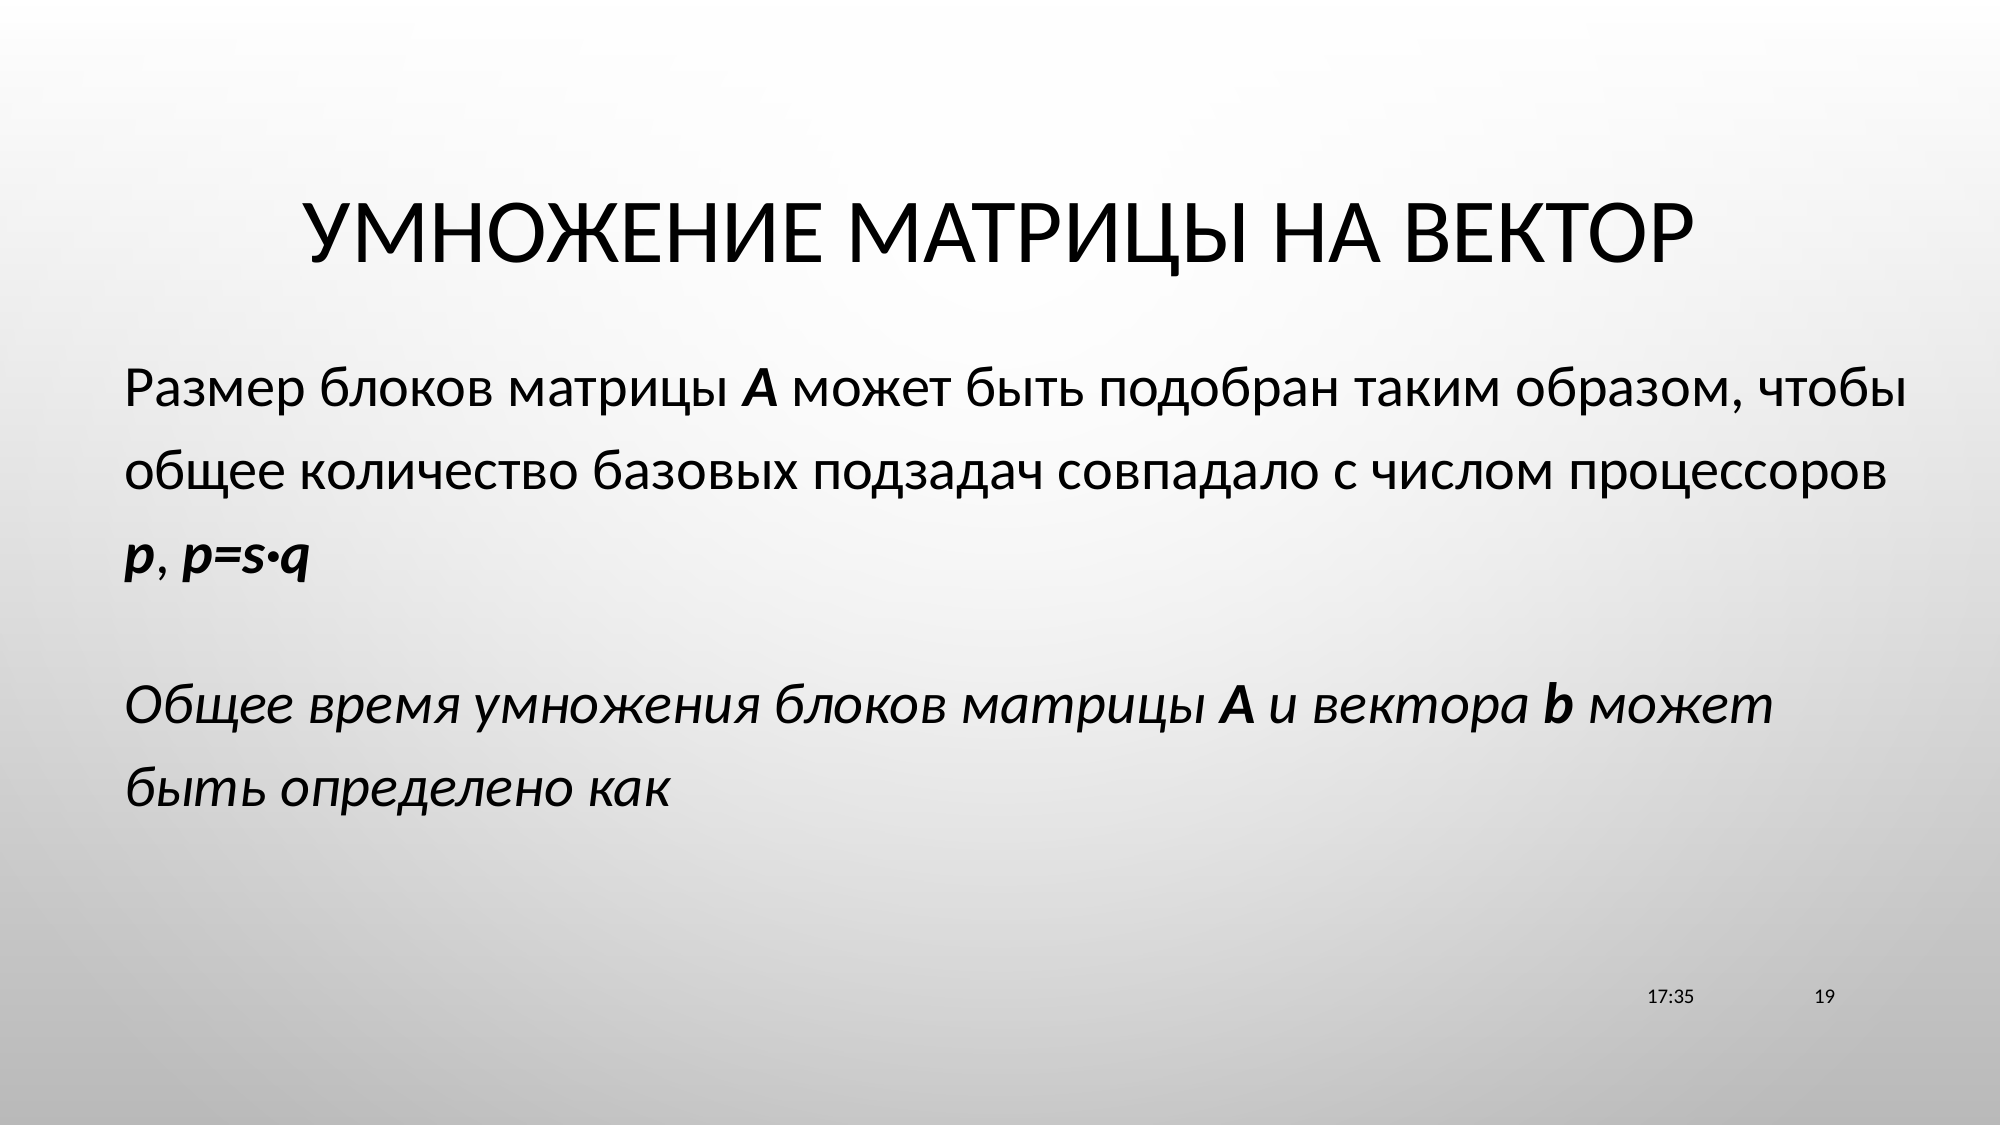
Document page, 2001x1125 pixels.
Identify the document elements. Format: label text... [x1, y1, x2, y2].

slide_number 19 [1724, 965, 1851, 1025]
picture [0, 0, 2000, 1125]
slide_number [1259, 965, 1710, 1025]
title Умножение матрицы на вектор [149, 101, 1851, 364]
